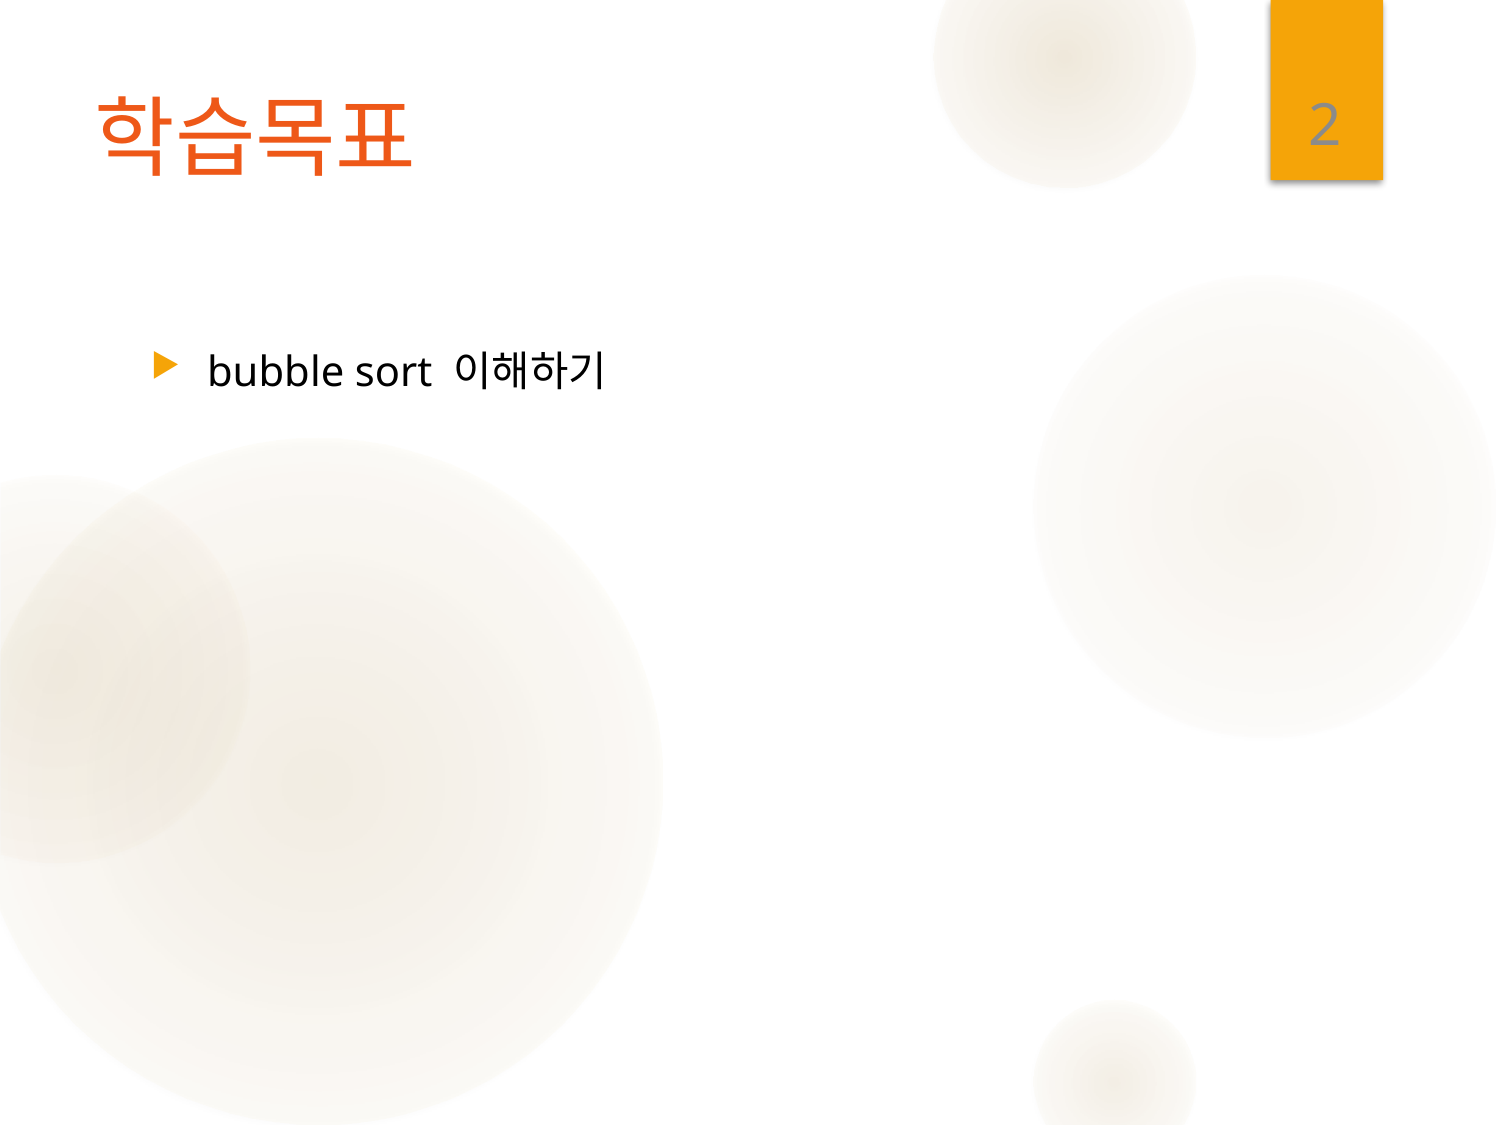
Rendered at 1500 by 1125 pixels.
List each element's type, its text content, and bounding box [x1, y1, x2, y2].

list bubble sort 이해하기 [135, 336, 1237, 1025]
title 학습목표 [79, 74, 1237, 304]
slide_number 2 [1273, 48, 1378, 175]
